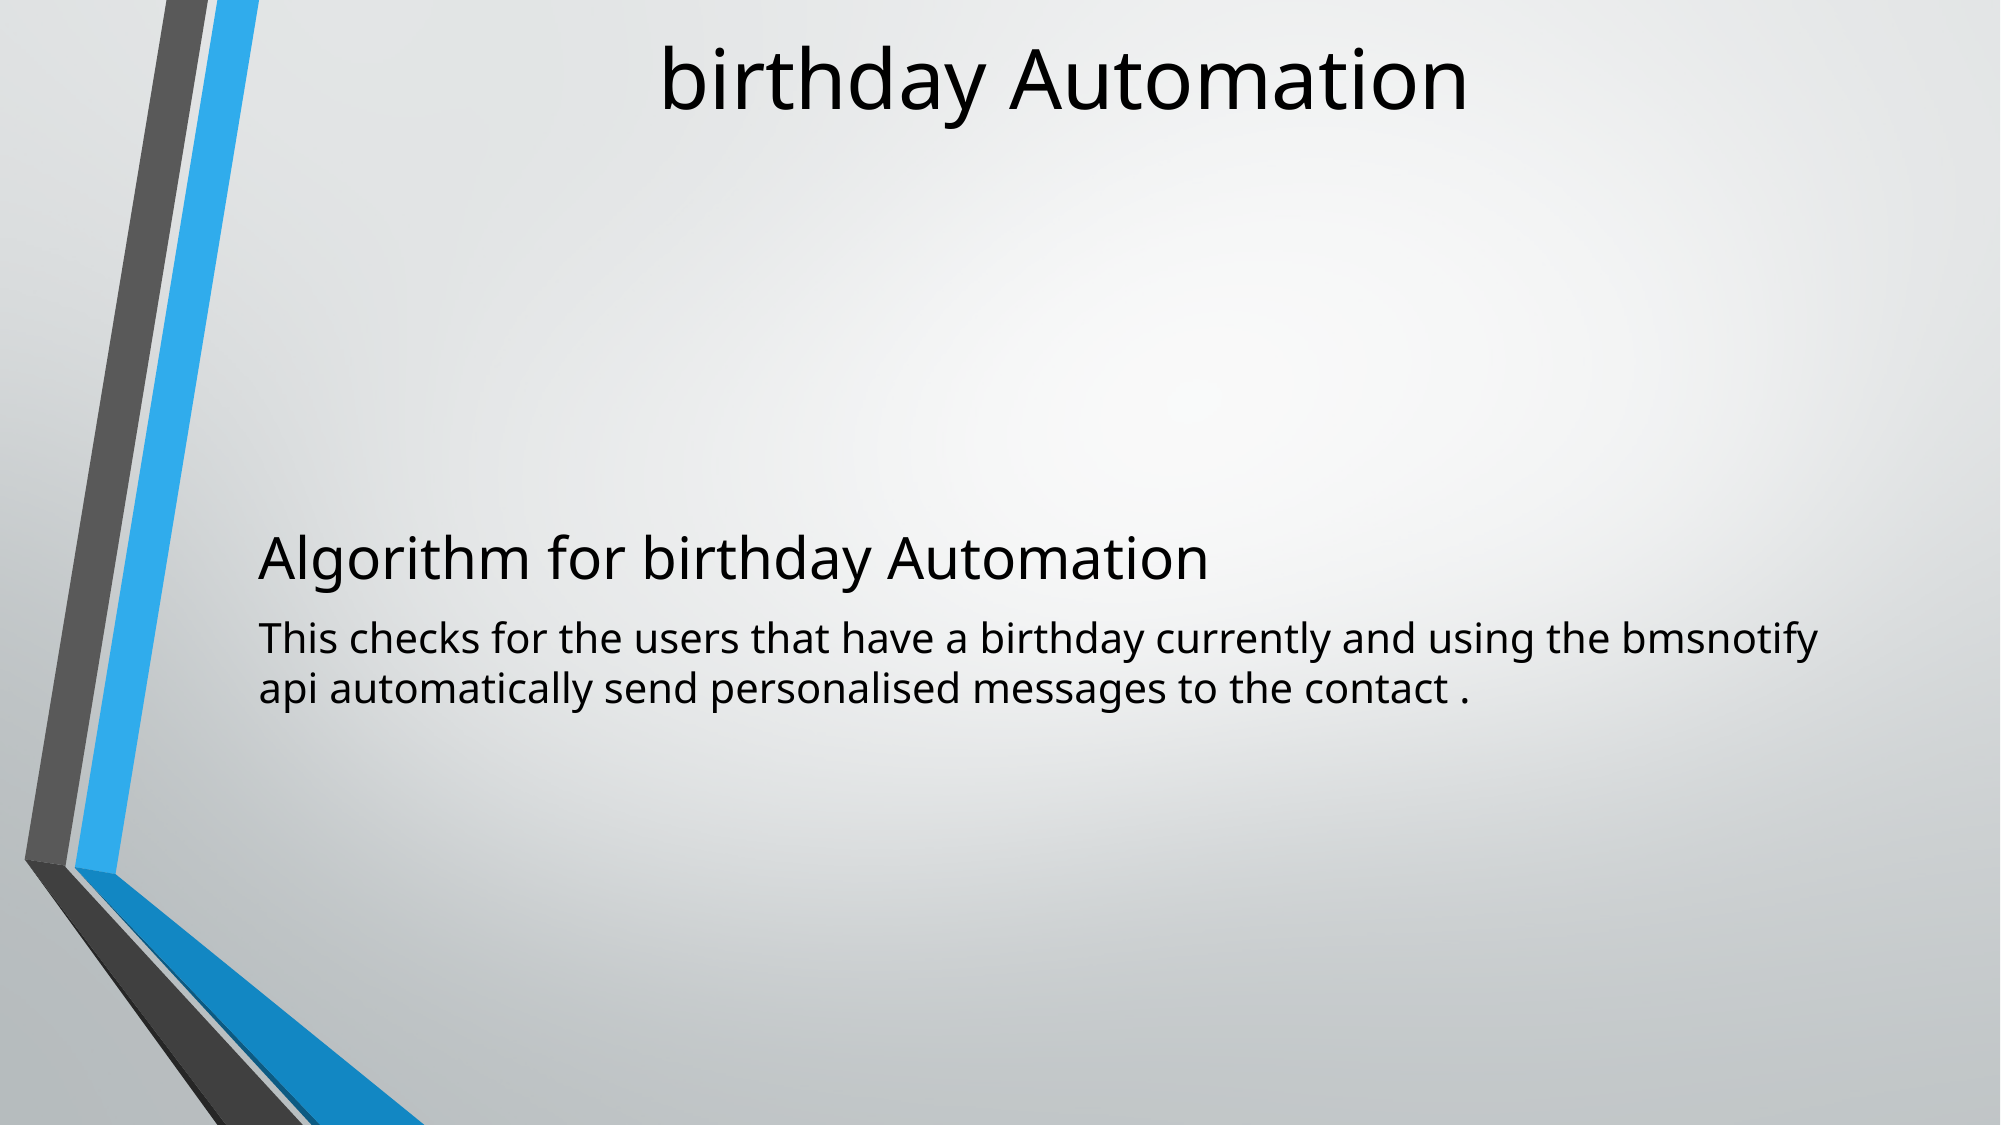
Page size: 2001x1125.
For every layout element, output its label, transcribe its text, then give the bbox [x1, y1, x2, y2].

list Algorithm for birthday Automation This checks for the users that have a birthday currently and using the bmsnotify api automatically send personalised messages to the contact . [243, 108, 1887, 1125]
title birthday Automation [243, 0, 1887, 108]
